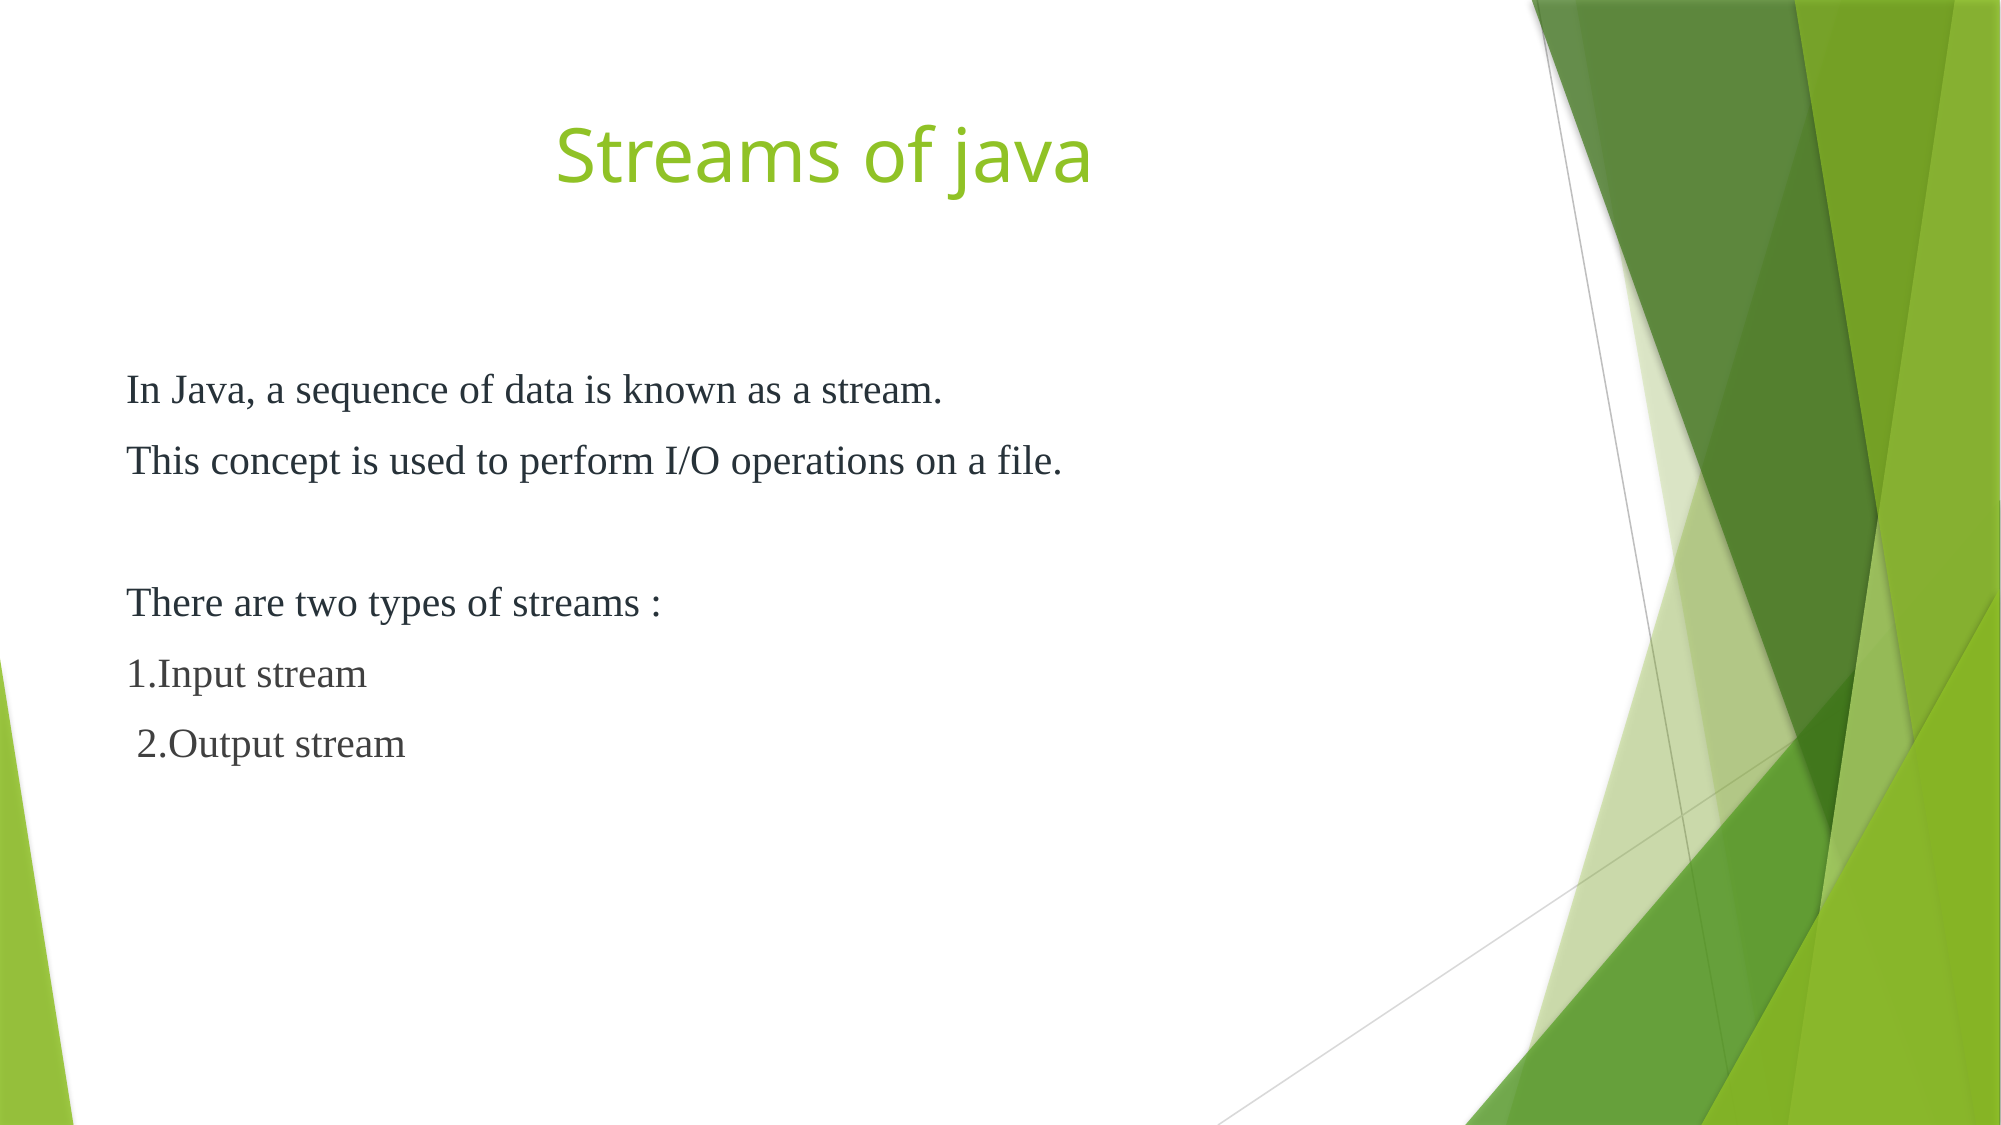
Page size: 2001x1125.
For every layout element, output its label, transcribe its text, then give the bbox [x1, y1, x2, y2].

title Streams of java [111, 99, 1522, 317]
list In Java, a sequence of data is known as a stream. This concept is used to perform I/O operations on a file. There are two types of streams : 1.Input stream 2.Output stream [111, 354, 1522, 992]
